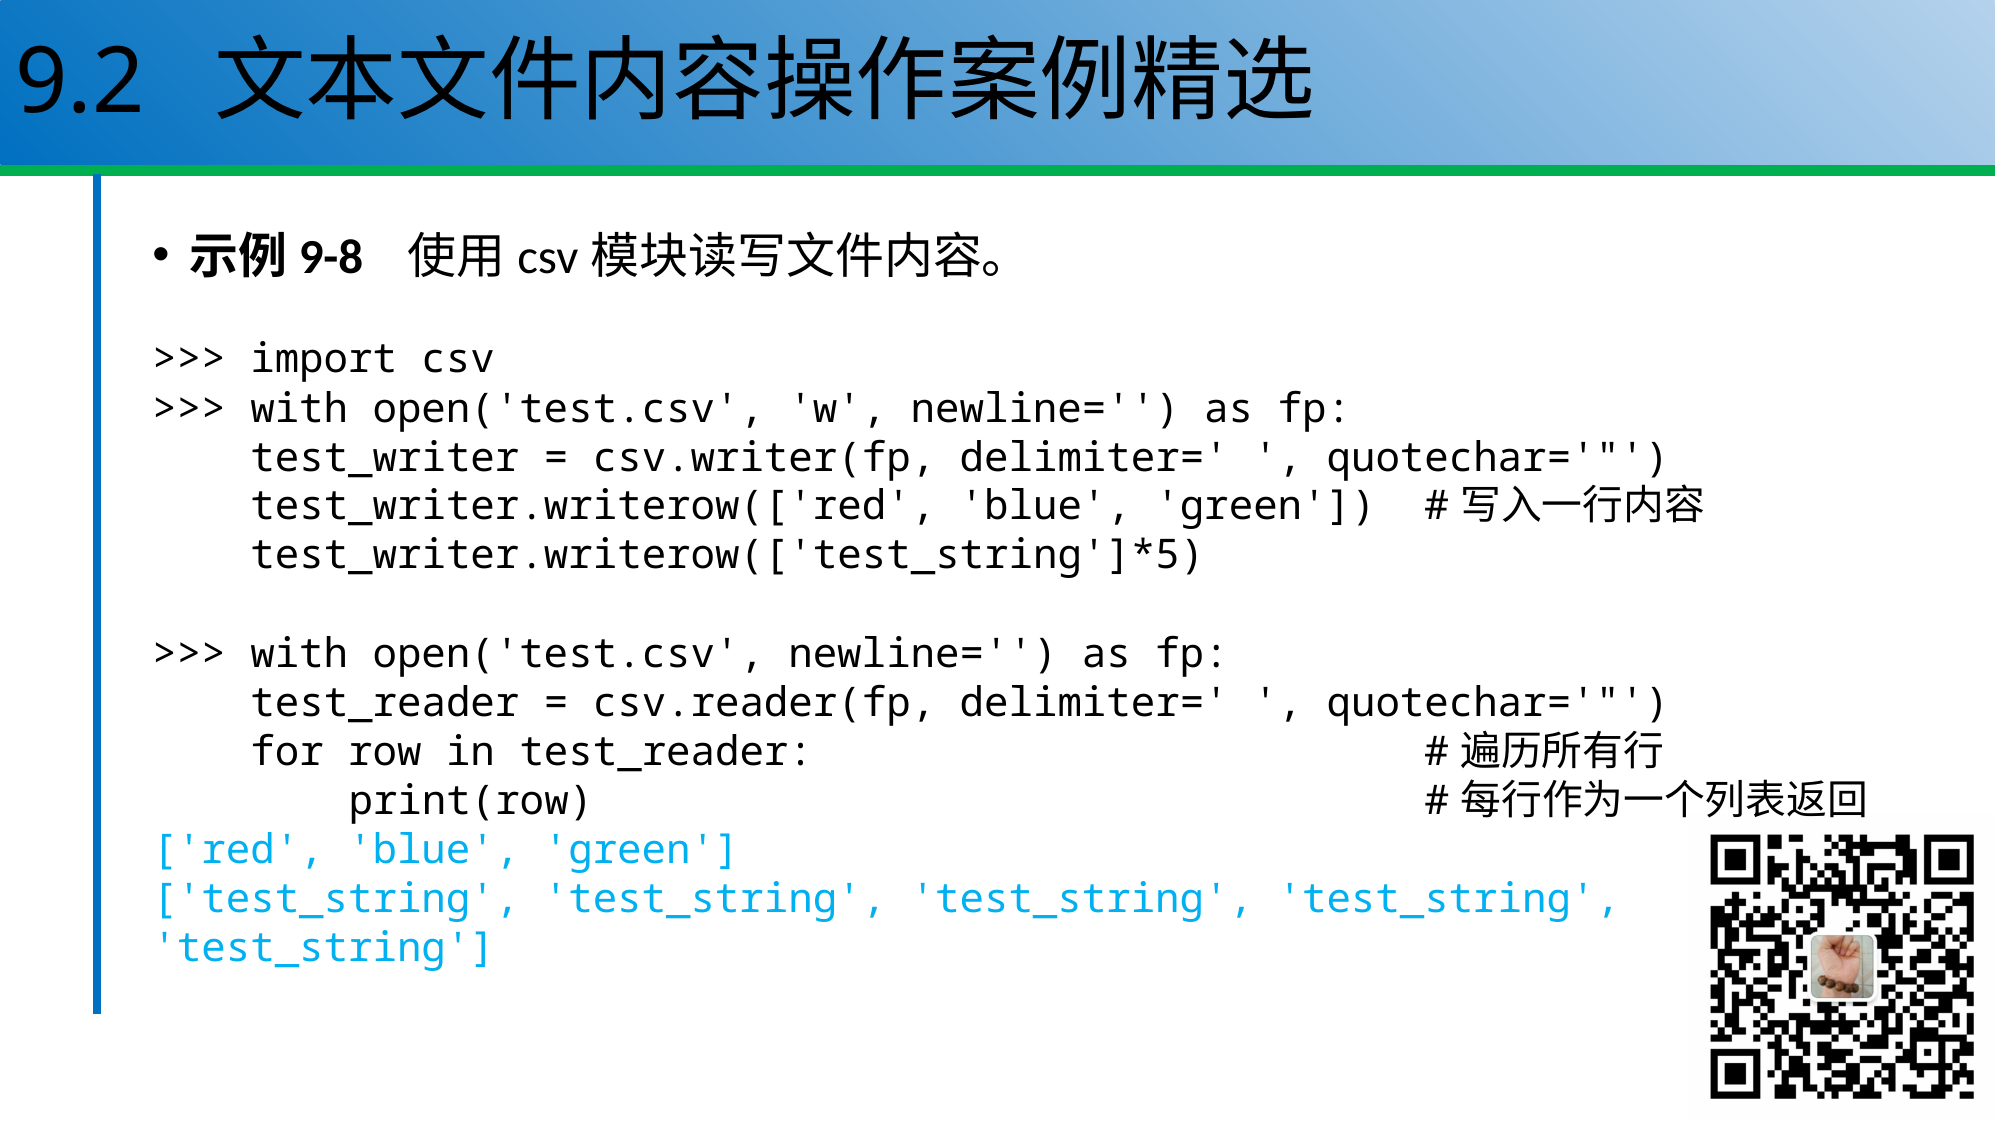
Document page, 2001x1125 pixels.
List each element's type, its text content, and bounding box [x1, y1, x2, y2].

picture [1689, 813, 1995, 1120]
title 9.2 文本文件内容操作案例精选 [0, 0, 1995, 165]
slide_number [1412, 1042, 1863, 1103]
list 示例9-8 使用csv模块读写文件内容。 >>> import csv >>> with open('test.csv', 'w', newline='') as fp: test_writer = csv.writer(fp, delimiter=' ', quotechar='"') test_writer.writerow(['red', 'blue', 'green']) #写入一行内容 test_writer.writerow(['test_string']*5) >>> with open('test.csv', newline='') as fp: test_reader = csv.reader(fp, delimiter=' ', quotechar='"') for row in test_reader: #遍历所有行 print(row) #每行作为一个列表返回 ['red', 'blue', 'green'] ['test_string', 'test_string', 'test_string', 'test_string', 'test_string'] [137, 216, 1933, 978]
